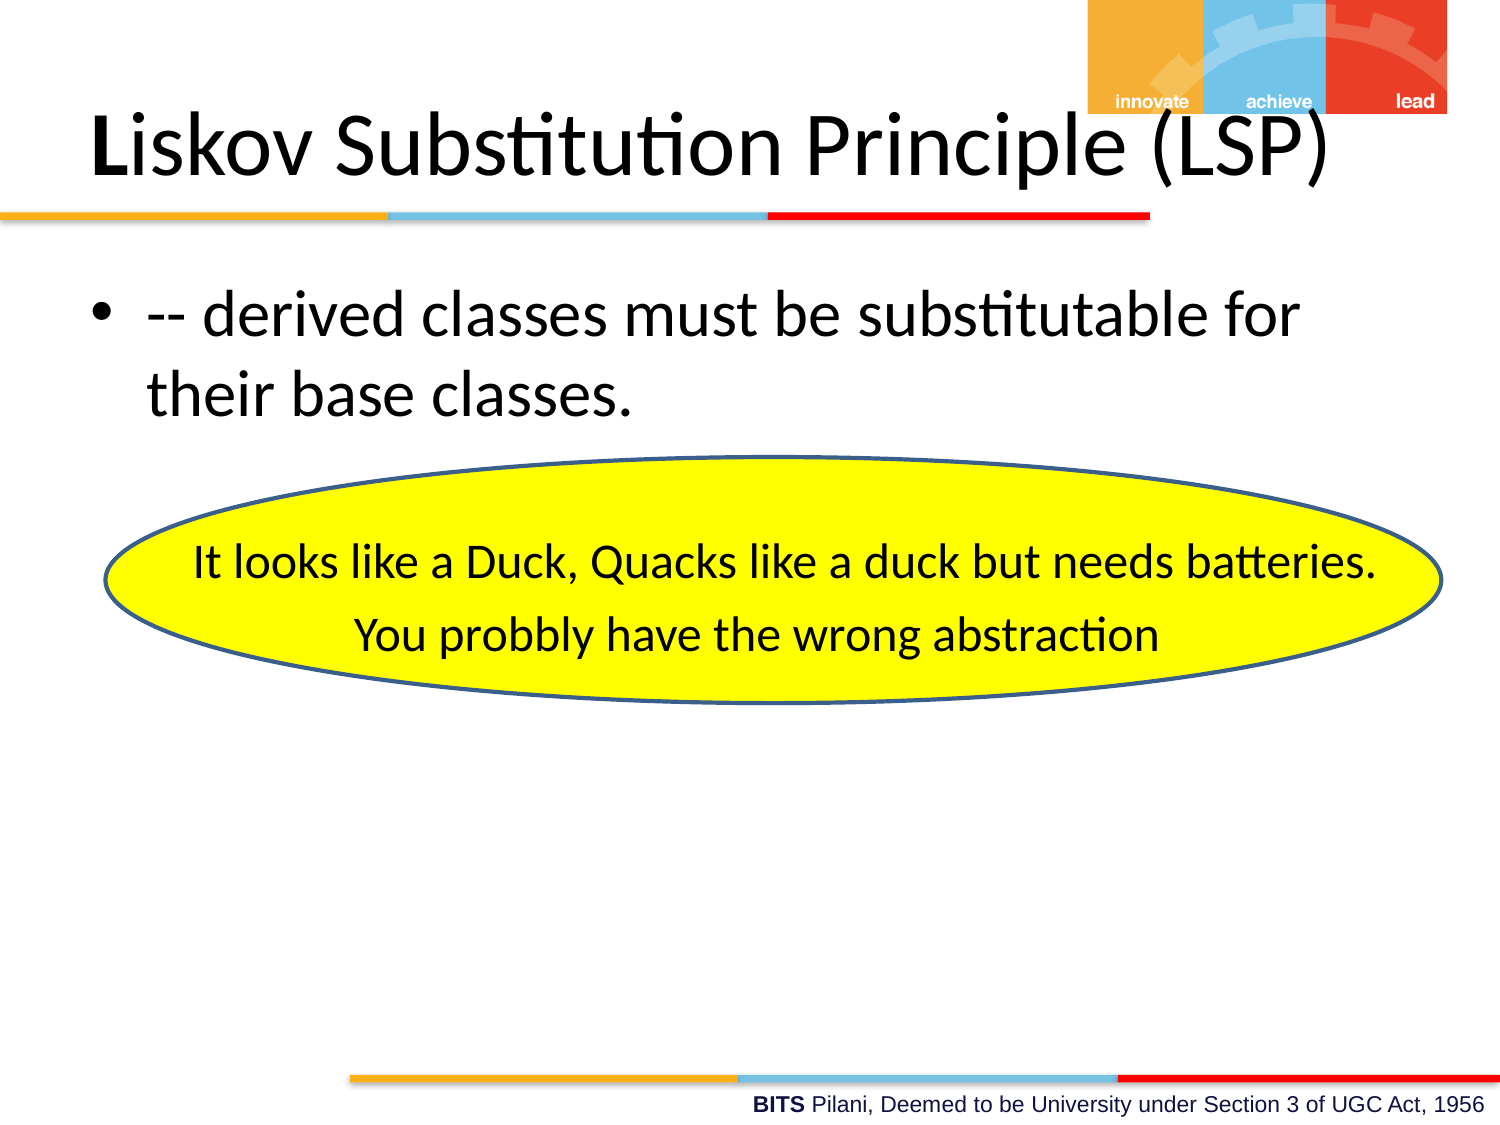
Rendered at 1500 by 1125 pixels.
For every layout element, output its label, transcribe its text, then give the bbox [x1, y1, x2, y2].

text_box [243, 454, 1304, 503]
text_box It looks like a Duck, Quacks like a duck but needs batteries. You probbly have the wrong abstraction [81, 503, 1432, 863]
title Liskov Substitution Principle (LSP) [75, 45, 1425, 233]
picture [1087, 0, 1448, 114]
list -- derived classes must be substitutable for their base classes. [75, 262, 1425, 622]
text_box [1432, 556, 1444, 604]
